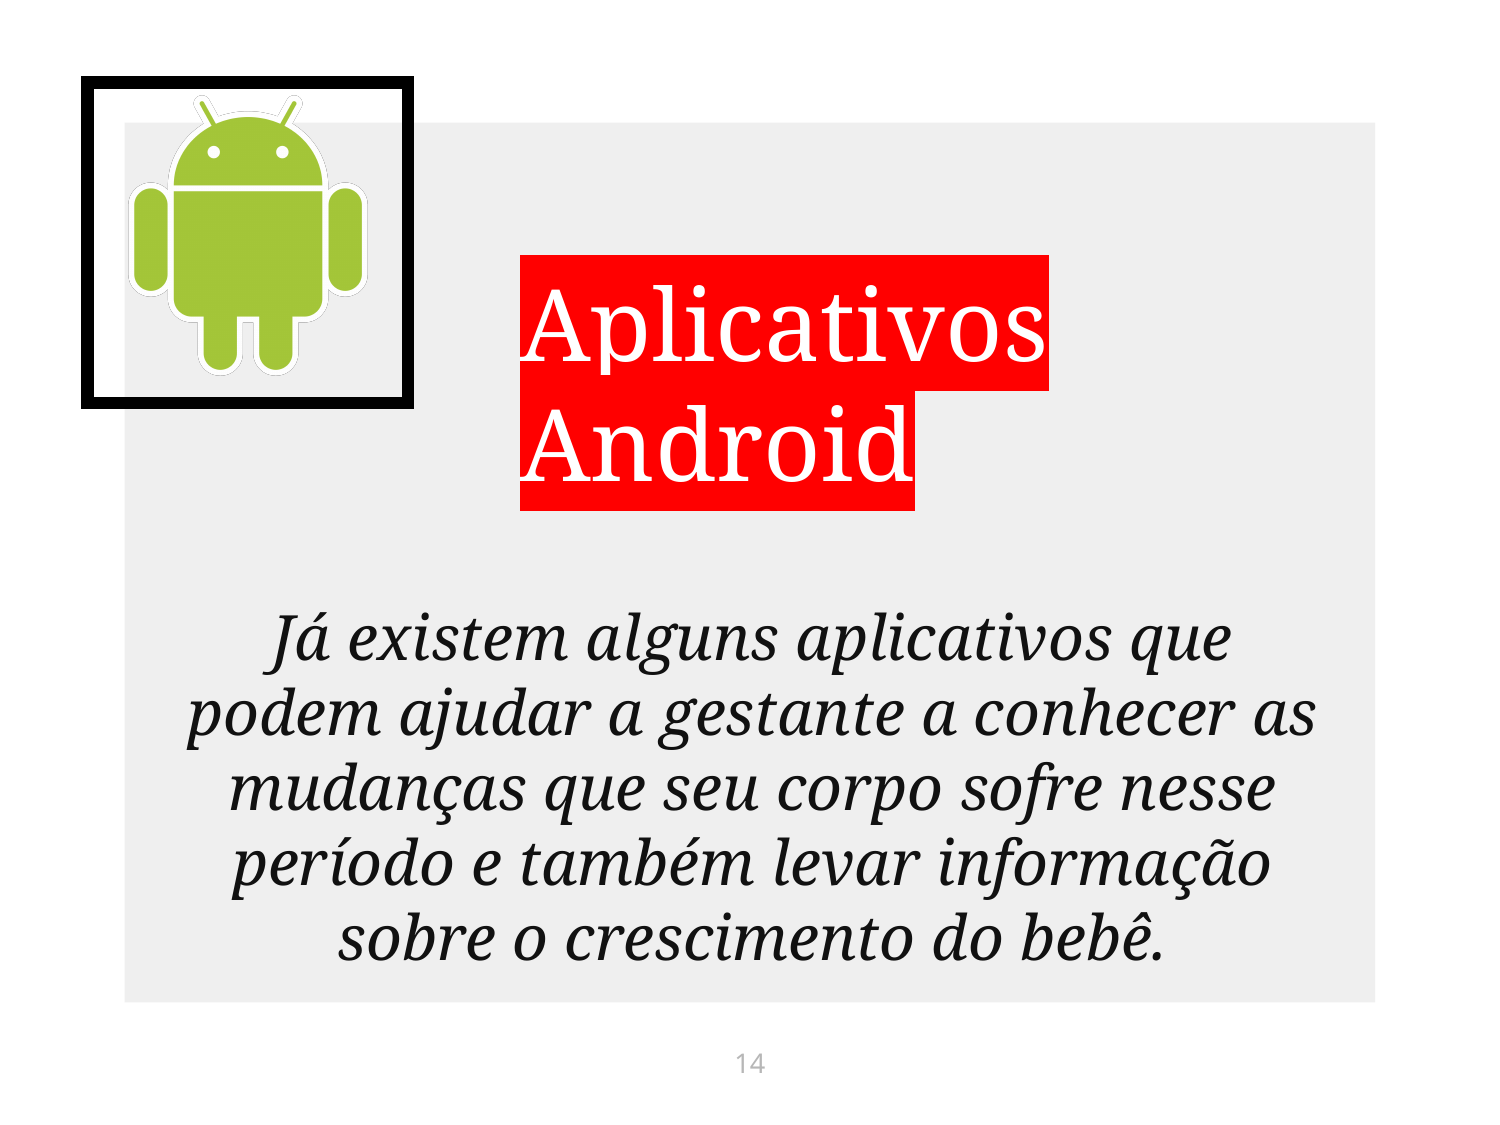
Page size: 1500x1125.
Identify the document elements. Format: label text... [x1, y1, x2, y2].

title Aplicativos Android [499, 241, 1283, 507]
text_box [87, 82, 409, 403]
subtitle Já existem alguns aplicativos que podem ajudar a gestante a conhecer as mudanças que seu corpo sofre nesse período e também levar informação sobre o crescimento do bebê. [155, 582, 1345, 1032]
slide_number 14 [705, 1031, 795, 1118]
picture [128, 95, 368, 377]
